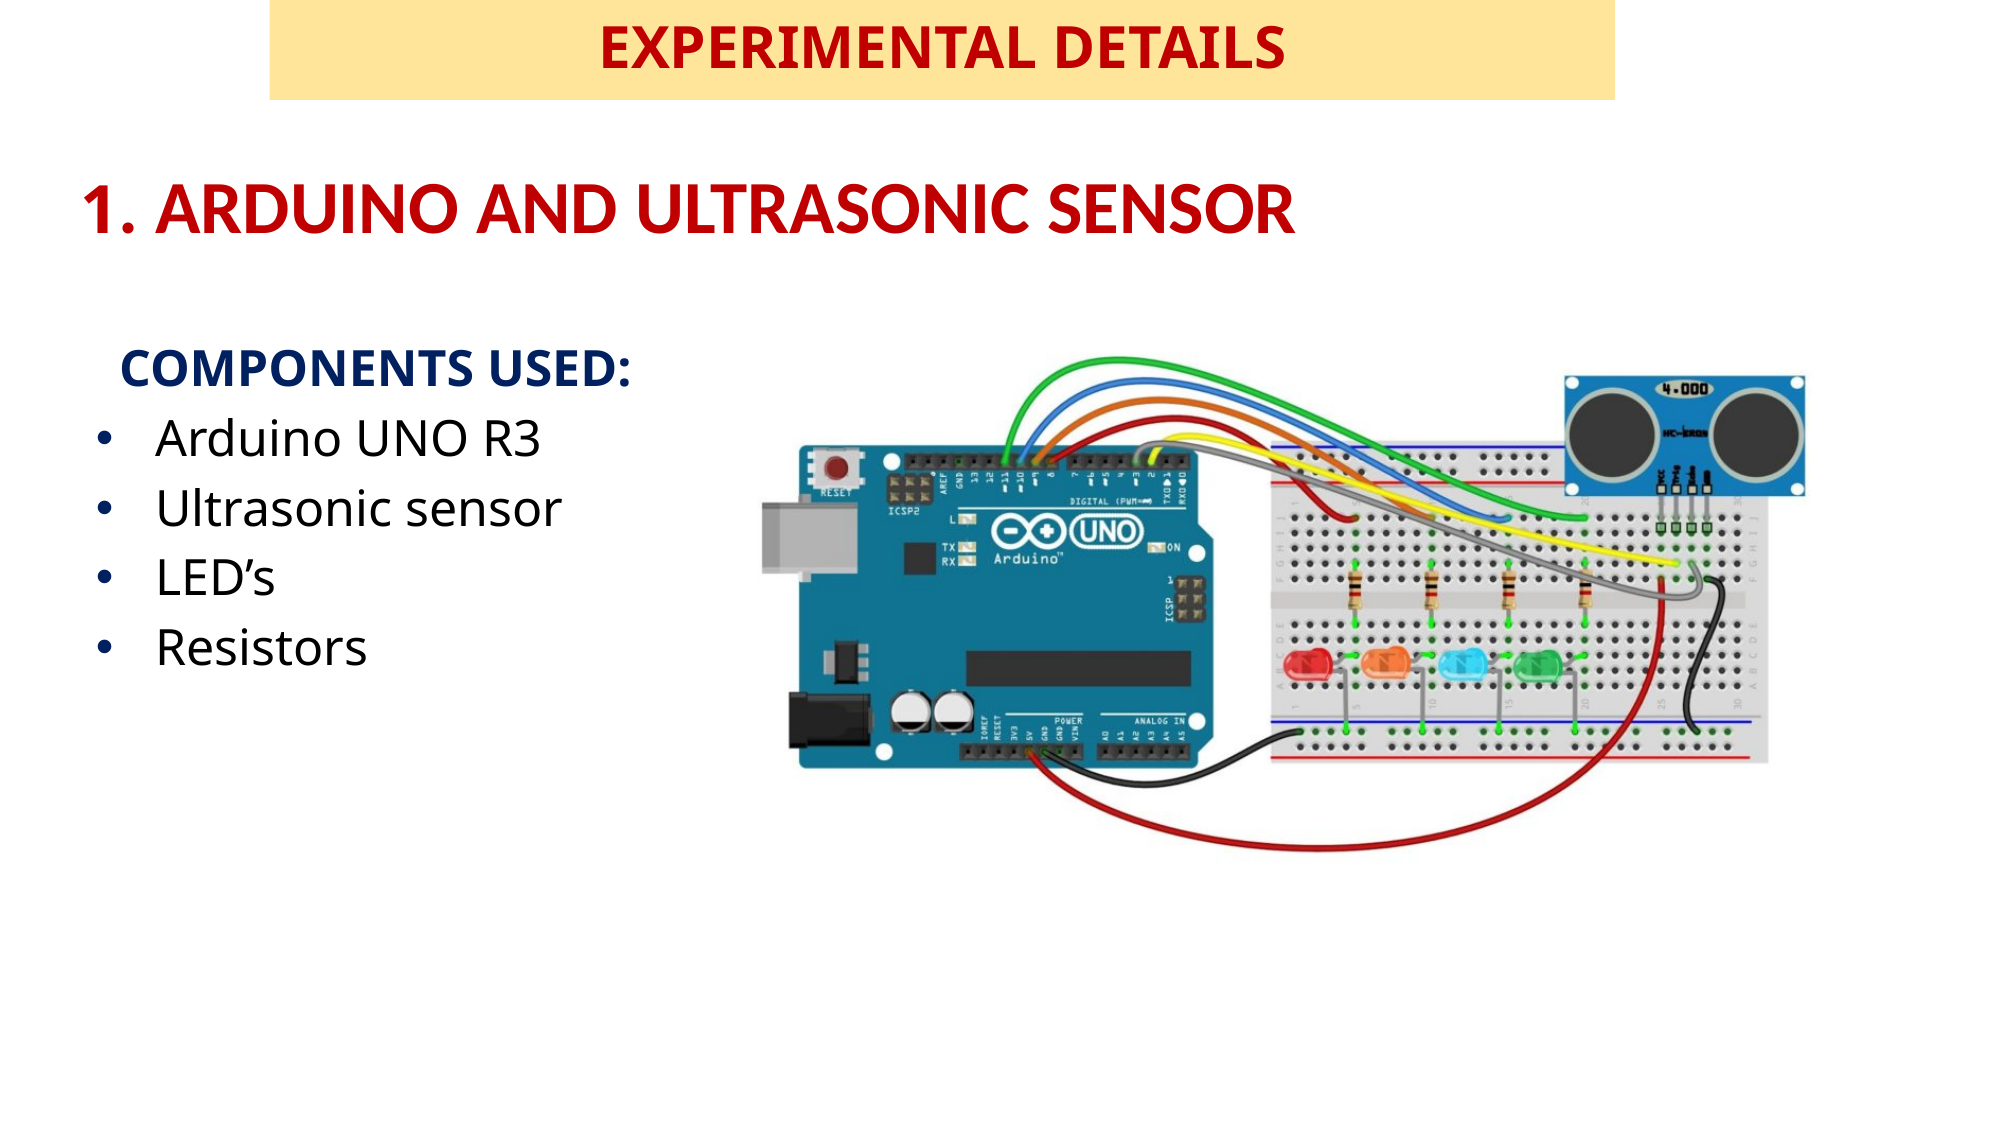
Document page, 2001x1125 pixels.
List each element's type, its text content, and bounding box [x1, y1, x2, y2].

picture [741, 302, 1826, 869]
title EXPERIMENTAL DETAILS [269, 0, 1616, 100]
list 1. ARDUINO AND ULTRASONIC SENSOR COMPONENTS USED: Arduino UNO R3 Ultrasonic sensor LED’s Resistors [65, 160, 1953, 1086]
